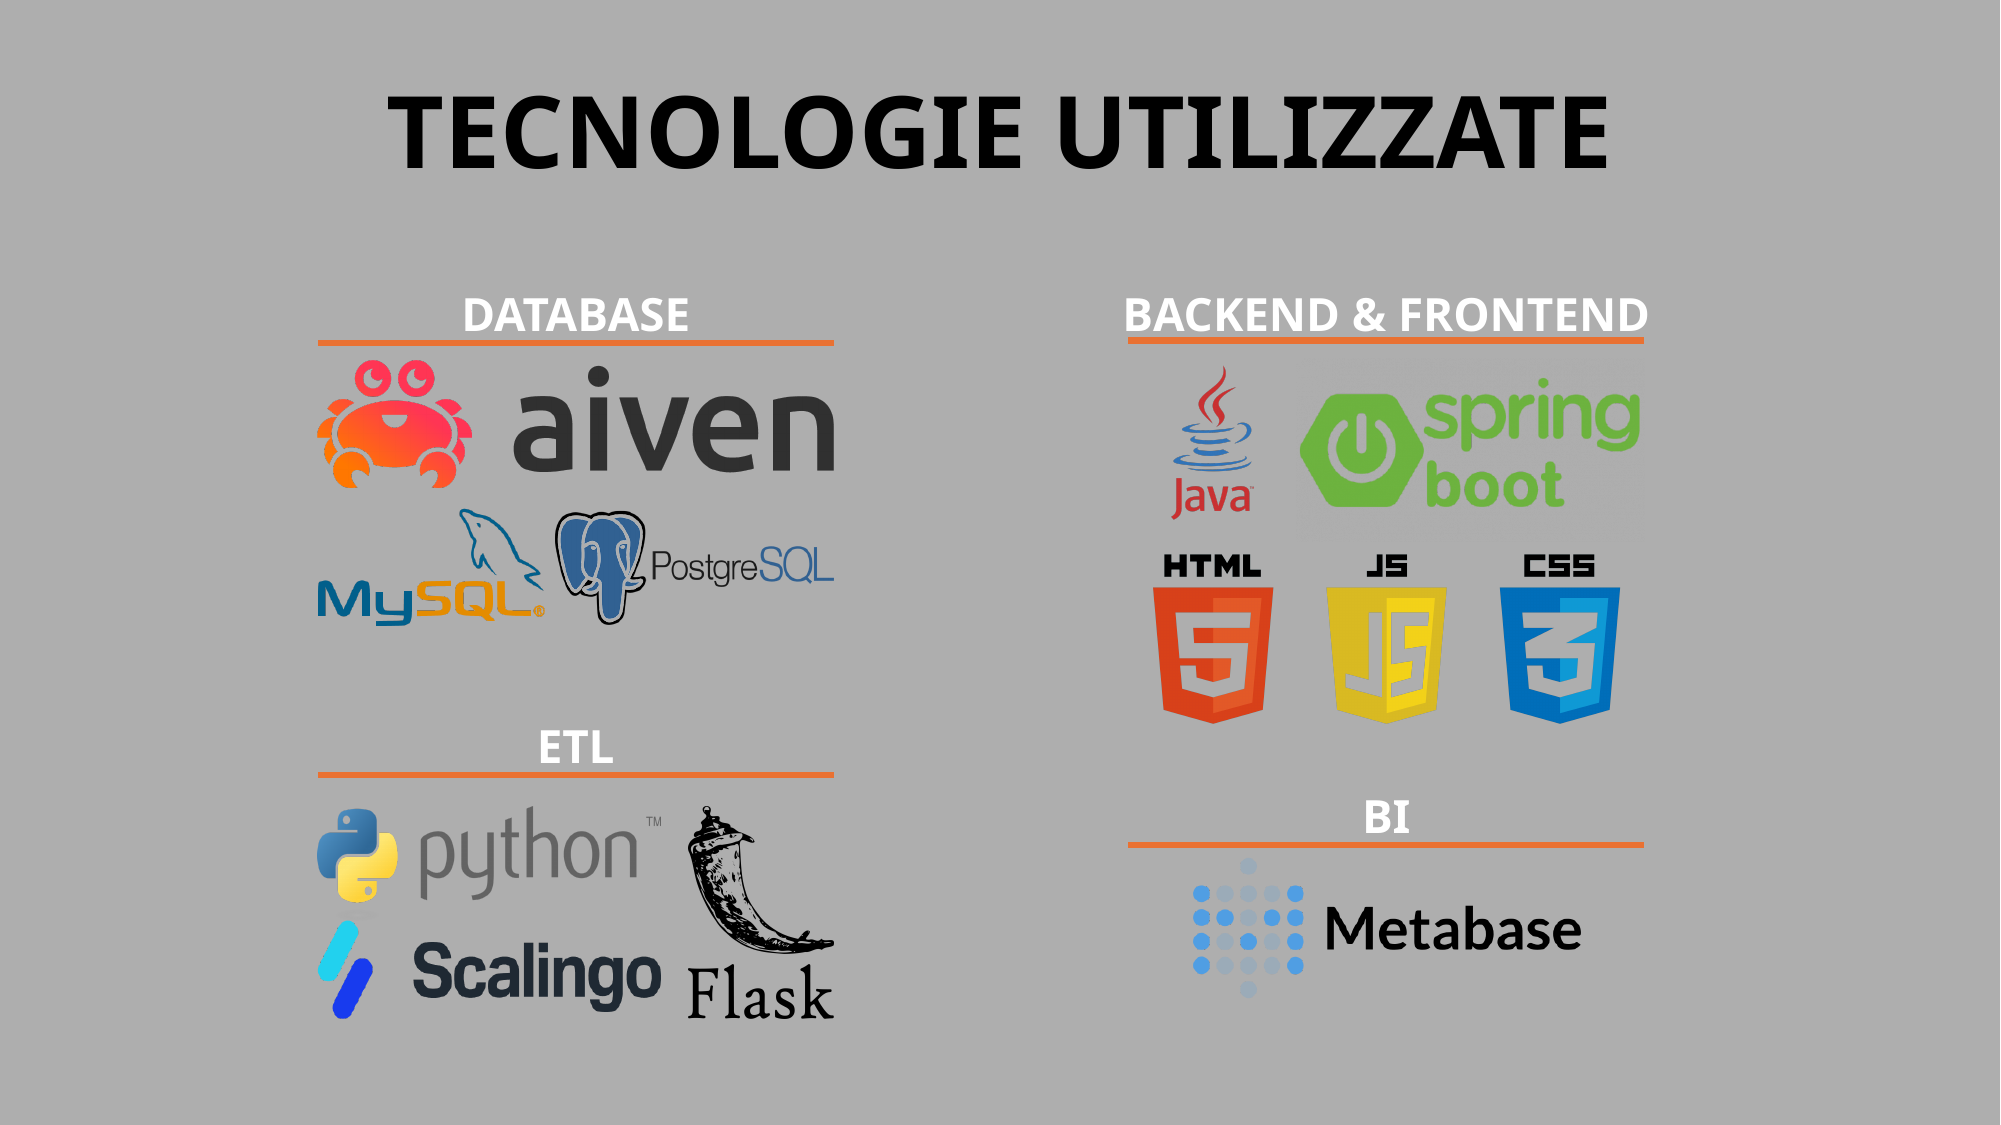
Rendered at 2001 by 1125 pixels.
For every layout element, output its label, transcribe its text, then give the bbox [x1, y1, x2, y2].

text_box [317, 277, 834, 626]
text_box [317, 806, 835, 1020]
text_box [1127, 779, 1645, 1038]
text_box TECNOLOGIE UTILIZZATE [372, 60, 1628, 196]
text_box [317, 709, 835, 776]
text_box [1079, 277, 1694, 737]
